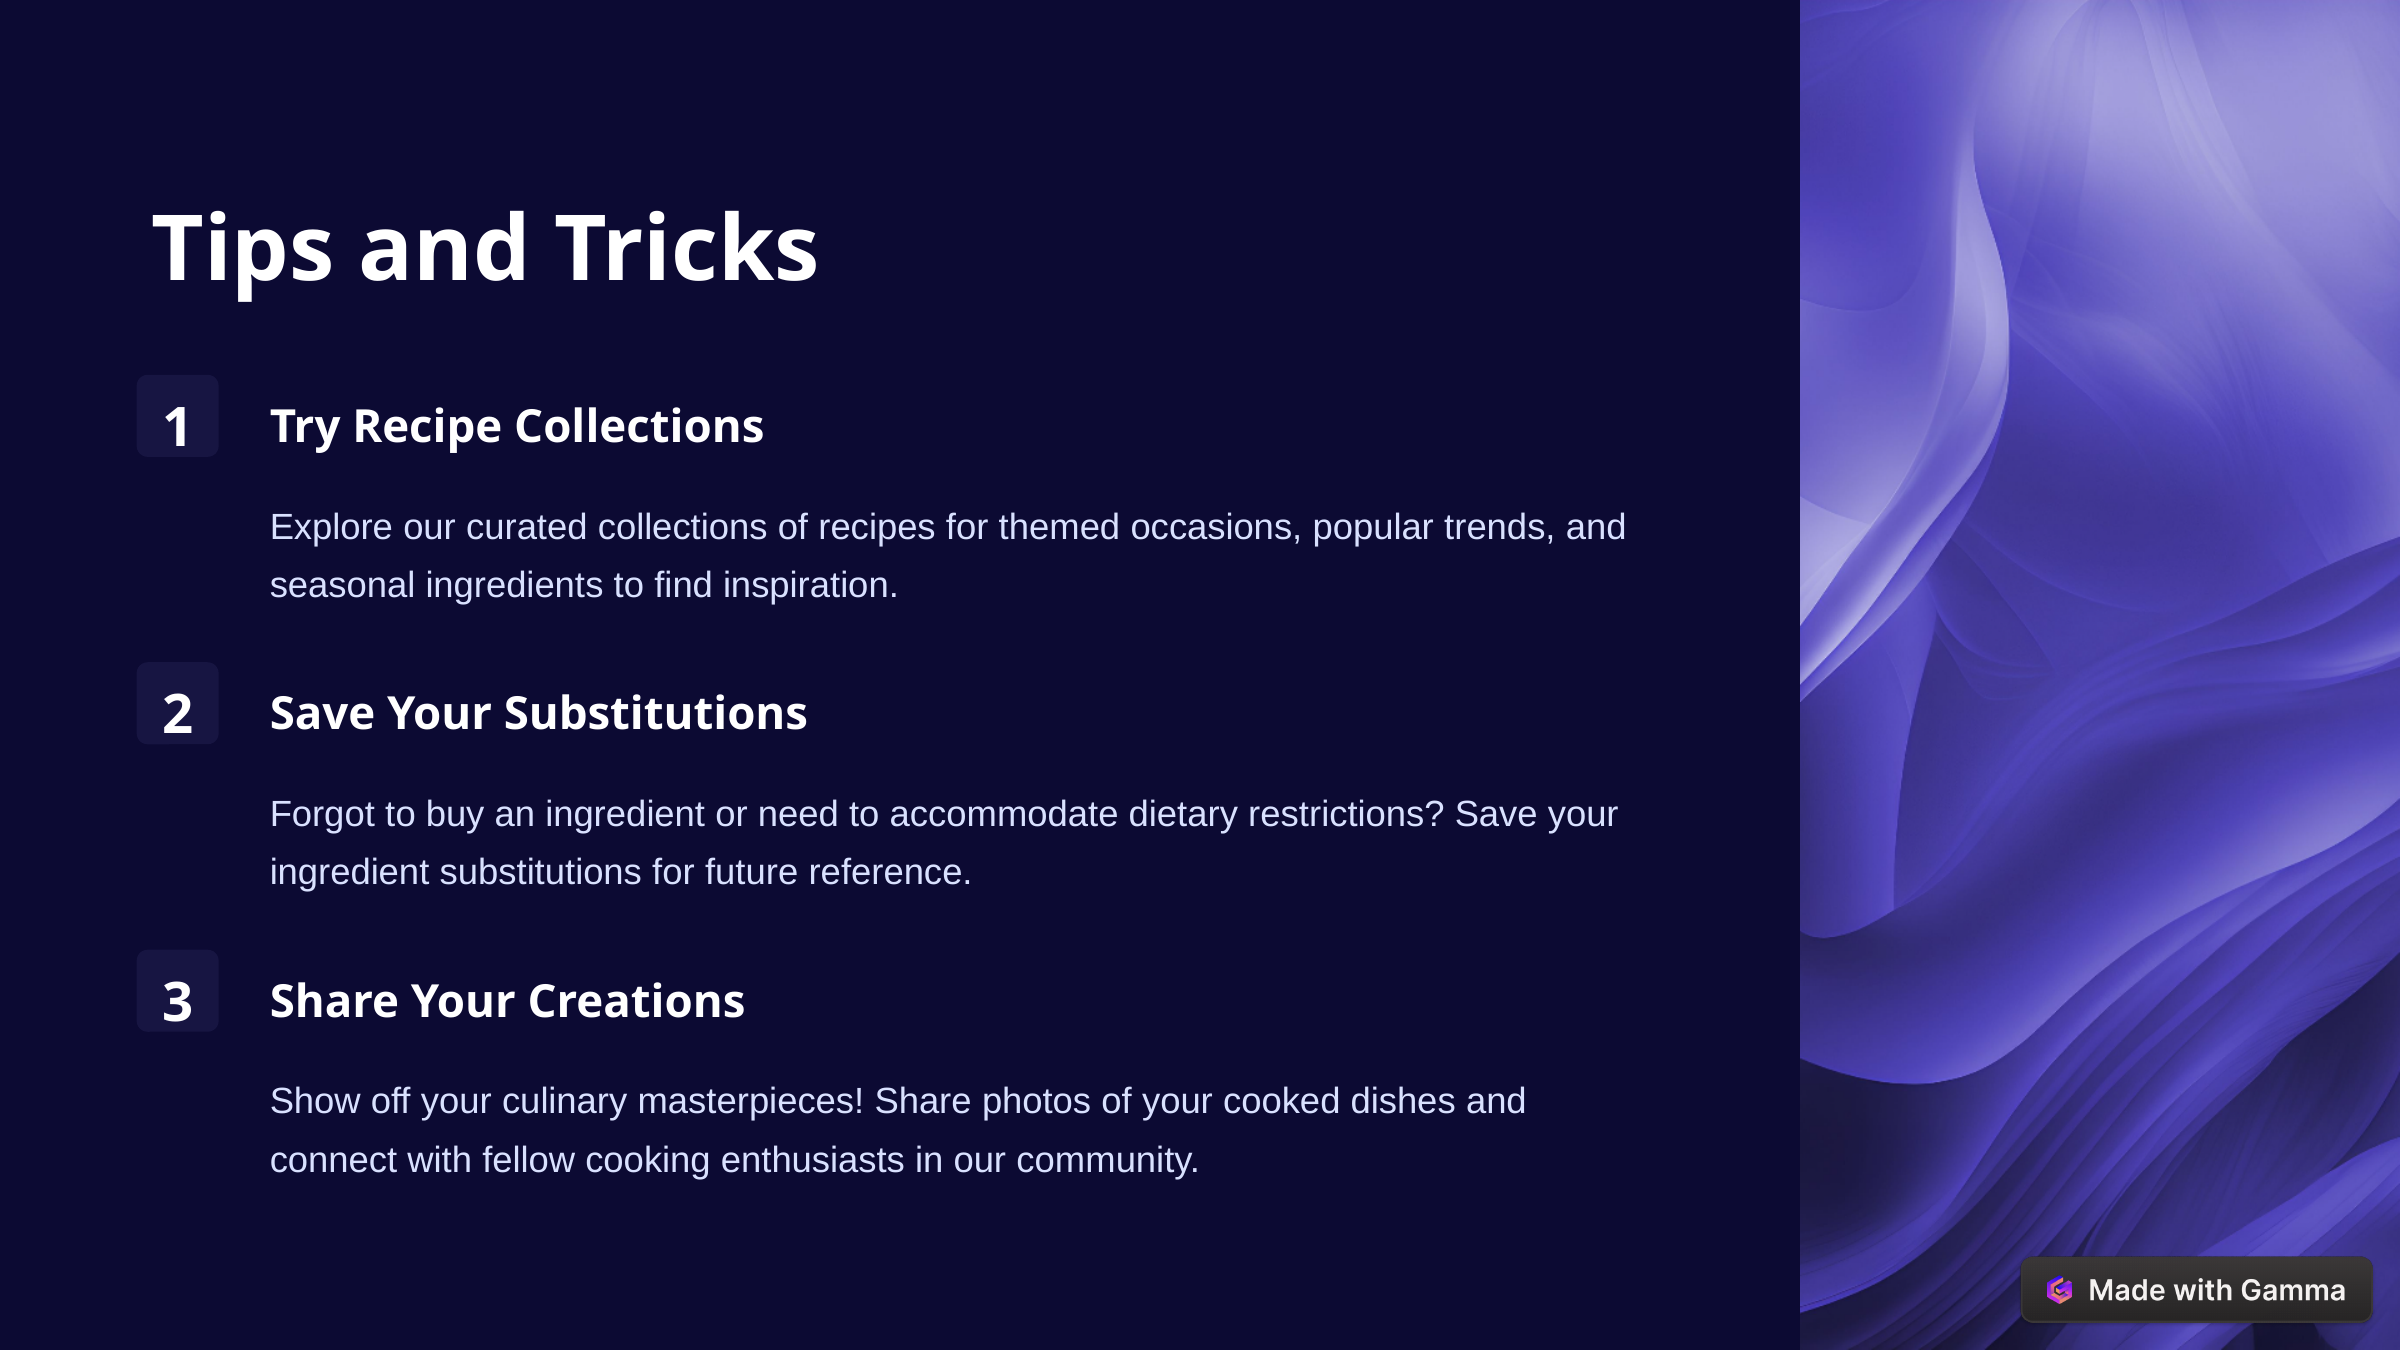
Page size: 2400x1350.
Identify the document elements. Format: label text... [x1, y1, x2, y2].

text_box [0, 0, 1799, 1350]
text_box Show off your culinary masterpieces! Share photos of your cooked dishes and connect with fellow cooking enthusiasts in our community. [255, 1055, 1664, 1173]
text_box Share Your Creations [255, 962, 781, 1020]
text_box [136, 949, 219, 1032]
picture [1799, 0, 2400, 1350]
text_box Tips and Tricks [136, 177, 878, 292]
text_box [136, 374, 219, 457]
text_box Forgot to buy an ingredient or need to accommodate dietary restrictions? Save your ingredient substitutions for future reference. [255, 768, 1664, 885]
text_box 1 [167, 381, 189, 450]
text_box Explore our curated collections of recipes for themed occasions, popular trends, and seasonal ingredients to find inspiration. [255, 480, 1664, 598]
text_box 2 [160, 669, 195, 738]
text_box Save Your Substitutions [255, 674, 841, 732]
text_box [136, 662, 219, 745]
text_box Try Recipe Collections [255, 387, 814, 445]
text_box 3 [160, 956, 196, 1025]
